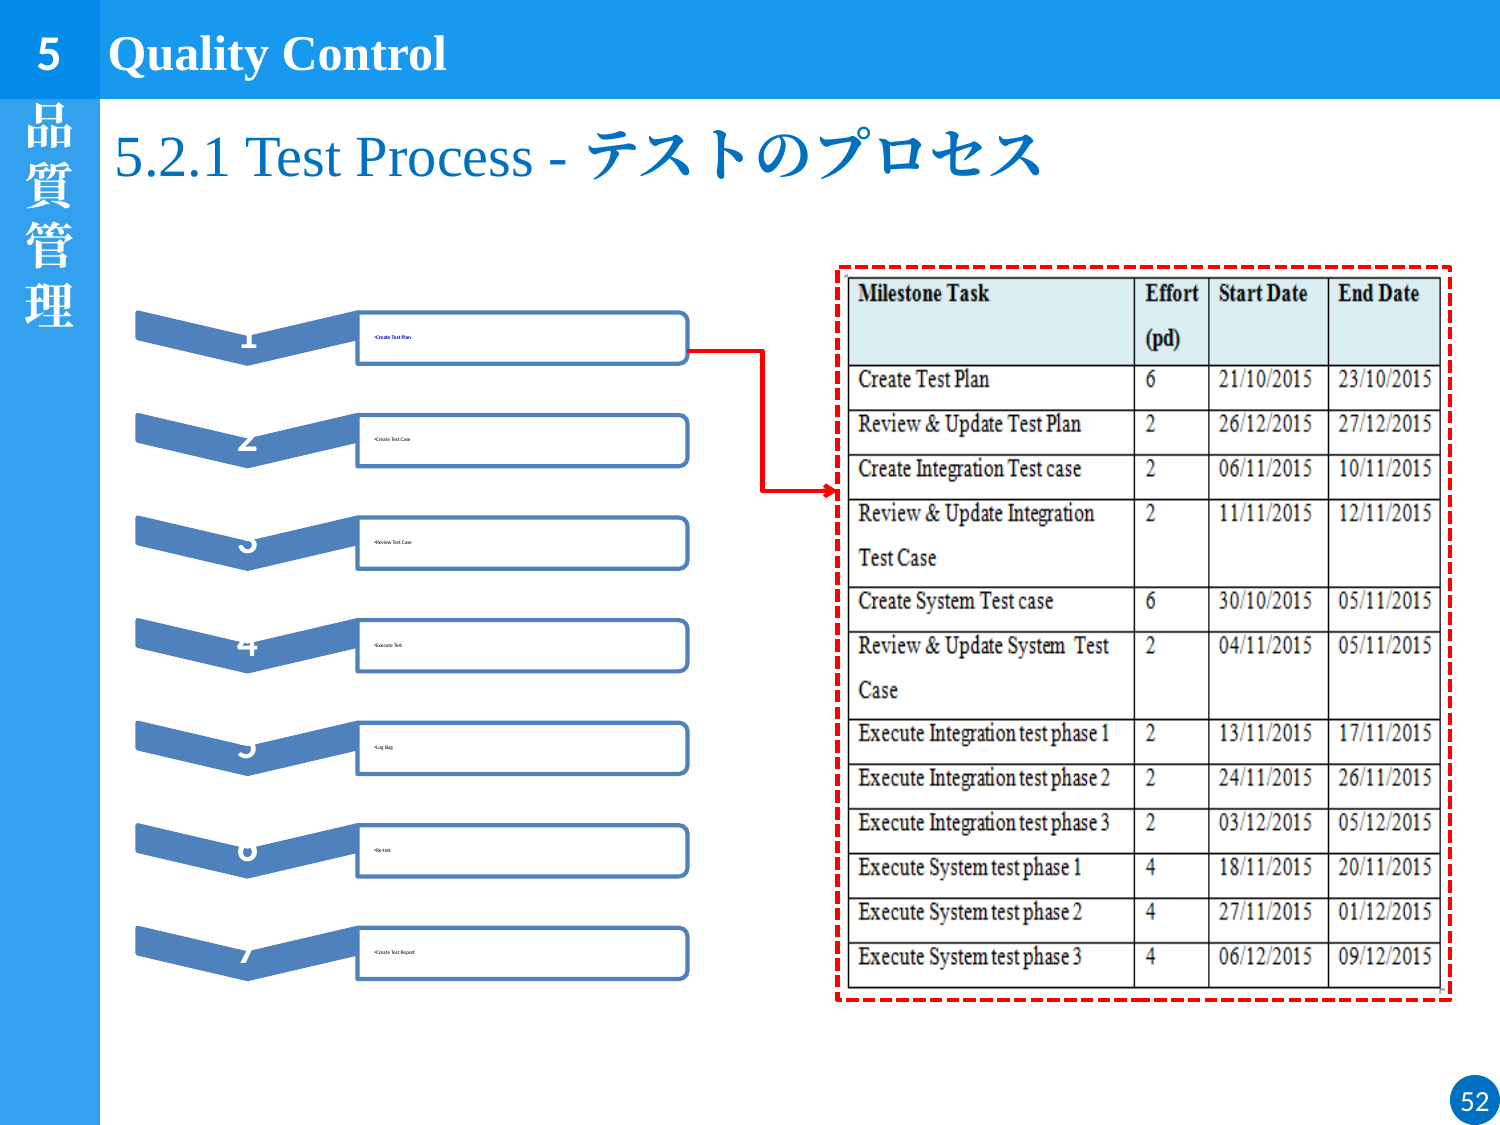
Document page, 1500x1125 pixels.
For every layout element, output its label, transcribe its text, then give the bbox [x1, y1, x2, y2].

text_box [5, 12, 467, 346]
title 5.2.1 Test Process -テストのプロセス [471, 99, 1500, 207]
picture [843, 274, 1445, 994]
text_box 52 [1447, 1072, 1500, 1125]
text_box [137, 312, 688, 980]
text_box [837, 267, 1450, 348]
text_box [687, 350, 838, 492]
picture [1488, 1113, 1500, 1125]
picture [0, 0, 1500, 1125]
